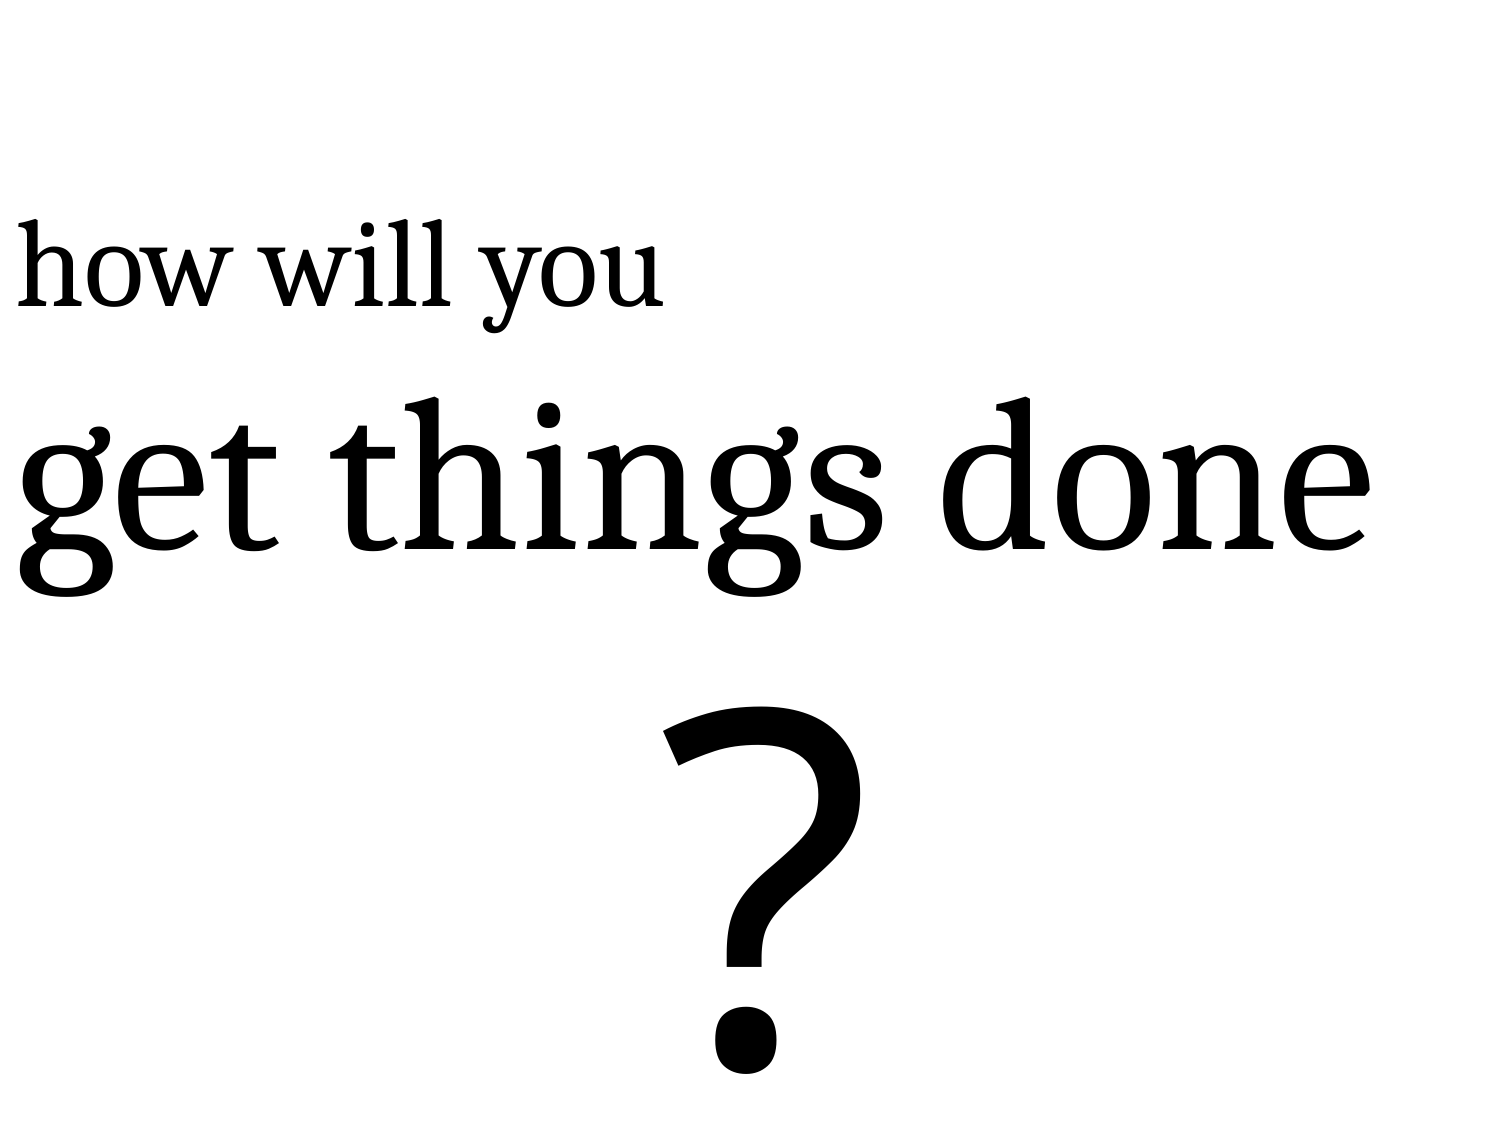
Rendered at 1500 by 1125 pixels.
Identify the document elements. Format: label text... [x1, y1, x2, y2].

text_box ? [643, 562, 889, 1125]
text_box how will you get things done [0, 99, 1500, 675]
